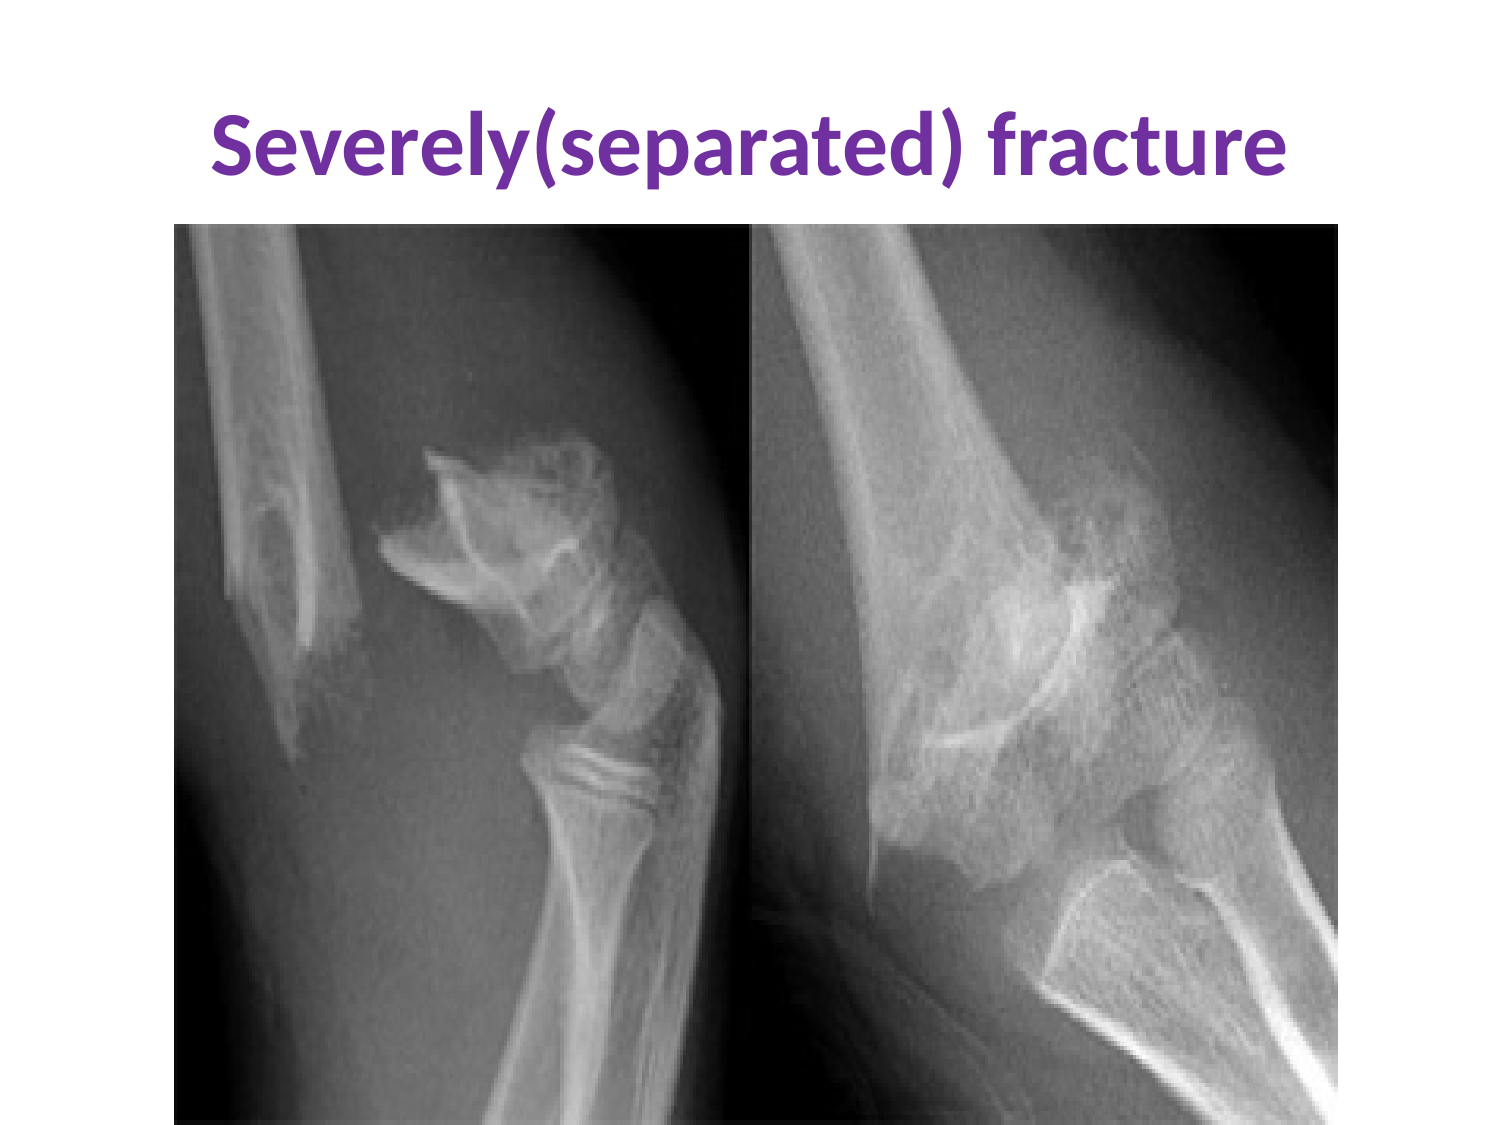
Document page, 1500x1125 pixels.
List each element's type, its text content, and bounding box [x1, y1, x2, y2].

title Severely(separated) fracture [75, 45, 1425, 233]
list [174, 224, 1338, 1125]
